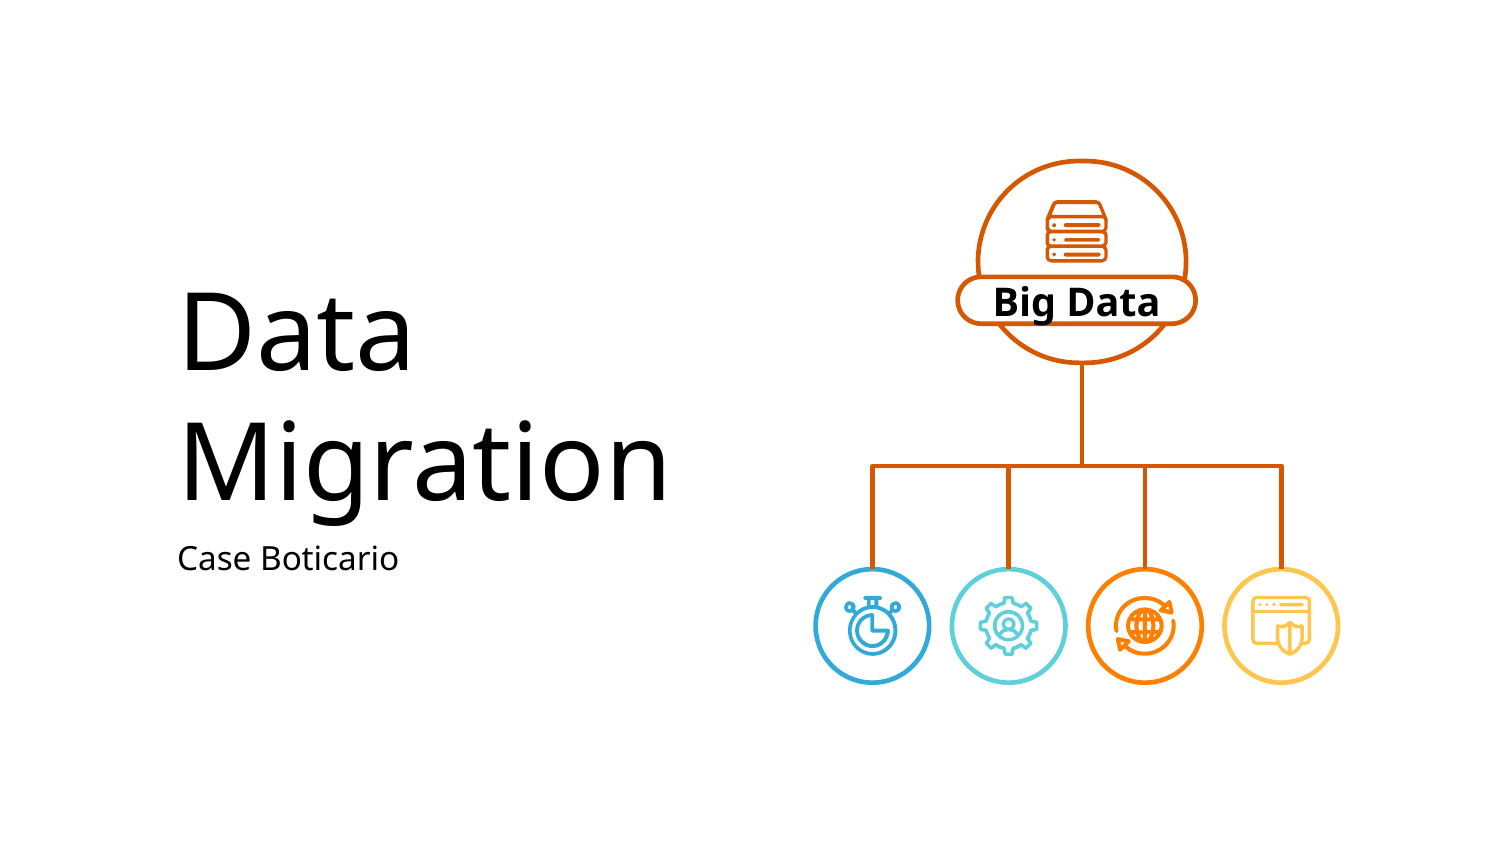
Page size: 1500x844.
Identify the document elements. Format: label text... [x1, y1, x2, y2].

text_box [843, 595, 902, 657]
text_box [941, 429, 1073, 503]
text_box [1010, 434, 1073, 498]
text_box [951, 580, 1066, 683]
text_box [1250, 595, 1312, 657]
text_box [978, 161, 1187, 280]
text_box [1078, 366, 1286, 566]
text_box [815, 569, 930, 683]
subtitle Case Boticario [161, 516, 754, 577]
title Data Migration [161, 267, 724, 516]
text_box [1224, 569, 1339, 683]
text_box [999, 324, 1165, 363]
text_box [873, 360, 1081, 572]
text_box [1045, 199, 1109, 263]
text_box [1088, 574, 1202, 683]
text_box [978, 595, 1039, 657]
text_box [1112, 595, 1178, 657]
text_box Big Data [957, 276, 1196, 324]
